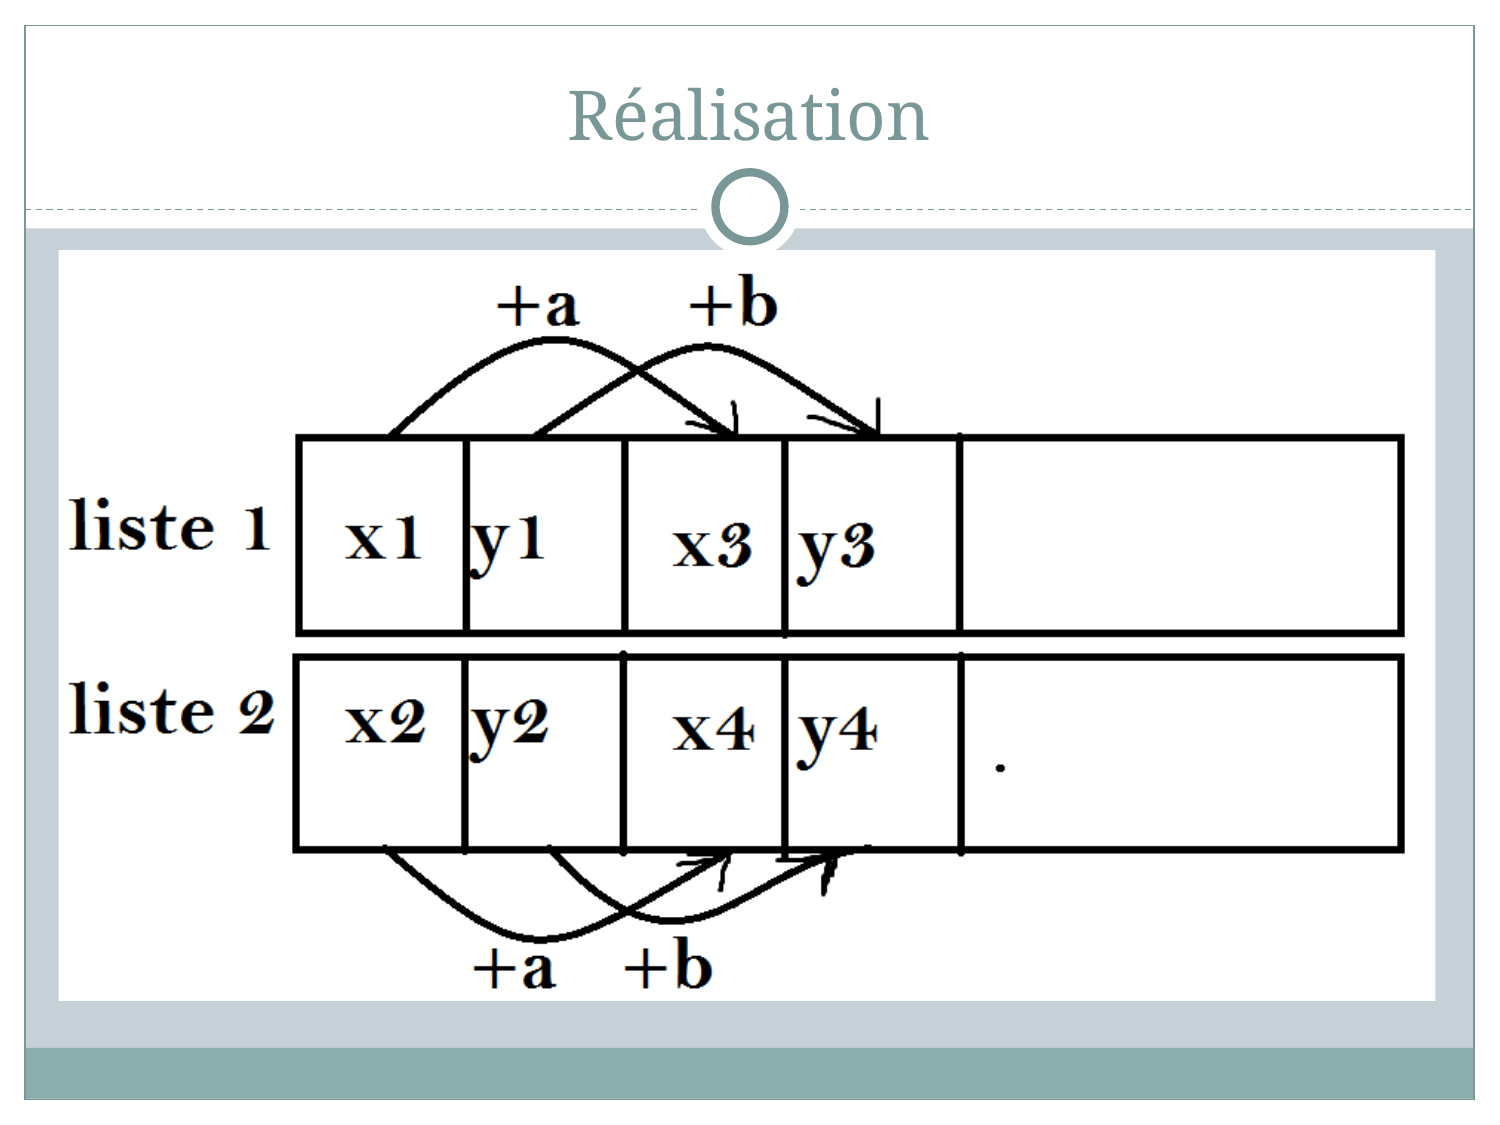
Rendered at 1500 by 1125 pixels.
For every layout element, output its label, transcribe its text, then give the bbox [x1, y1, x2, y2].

title Réalisation [49, 37, 1450, 162]
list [58, 250, 1436, 1001]
